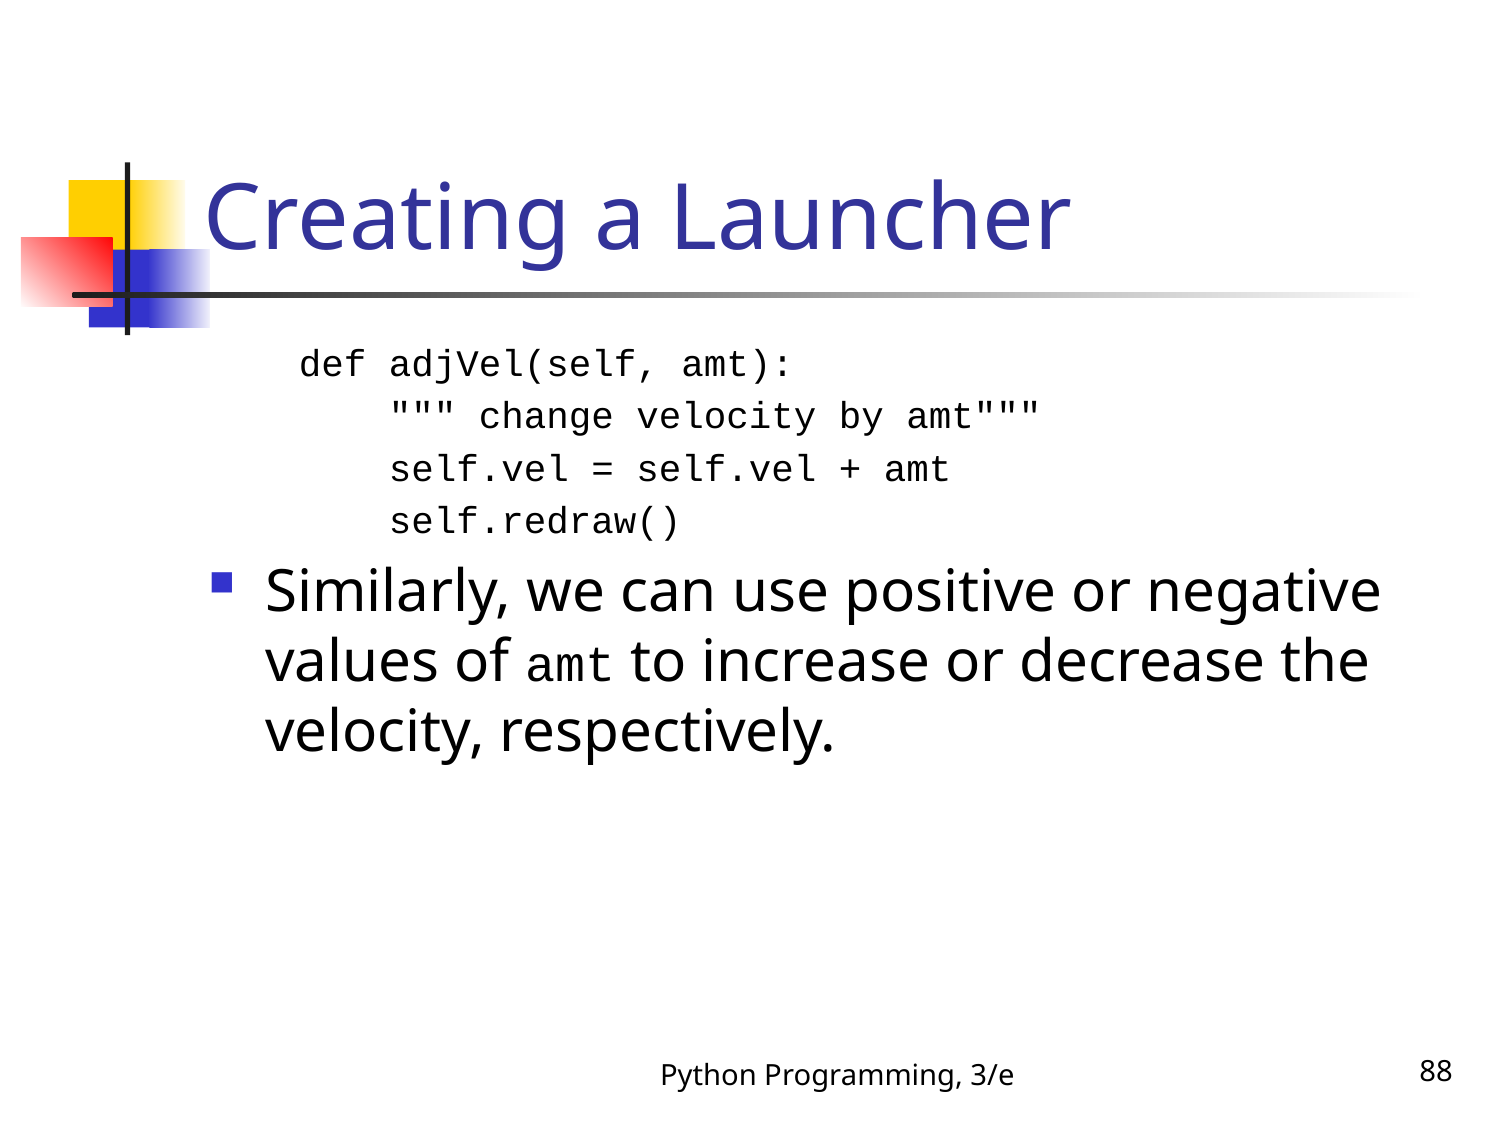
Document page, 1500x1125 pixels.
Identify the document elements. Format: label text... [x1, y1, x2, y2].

slide_number 88 [1154, 1023, 1468, 1100]
footer Python Programming, 3/e [599, 1023, 1076, 1100]
list def adjVel(self, amt): """ change velocity by amt""" self.vel = self.vel + amt self.redraw() Similarly, we can use positive or negative values of amt to increase or decrease the velocity, respectively. [193, 331, 1469, 1006]
title Creating a Launcher [188, 35, 1468, 275]
